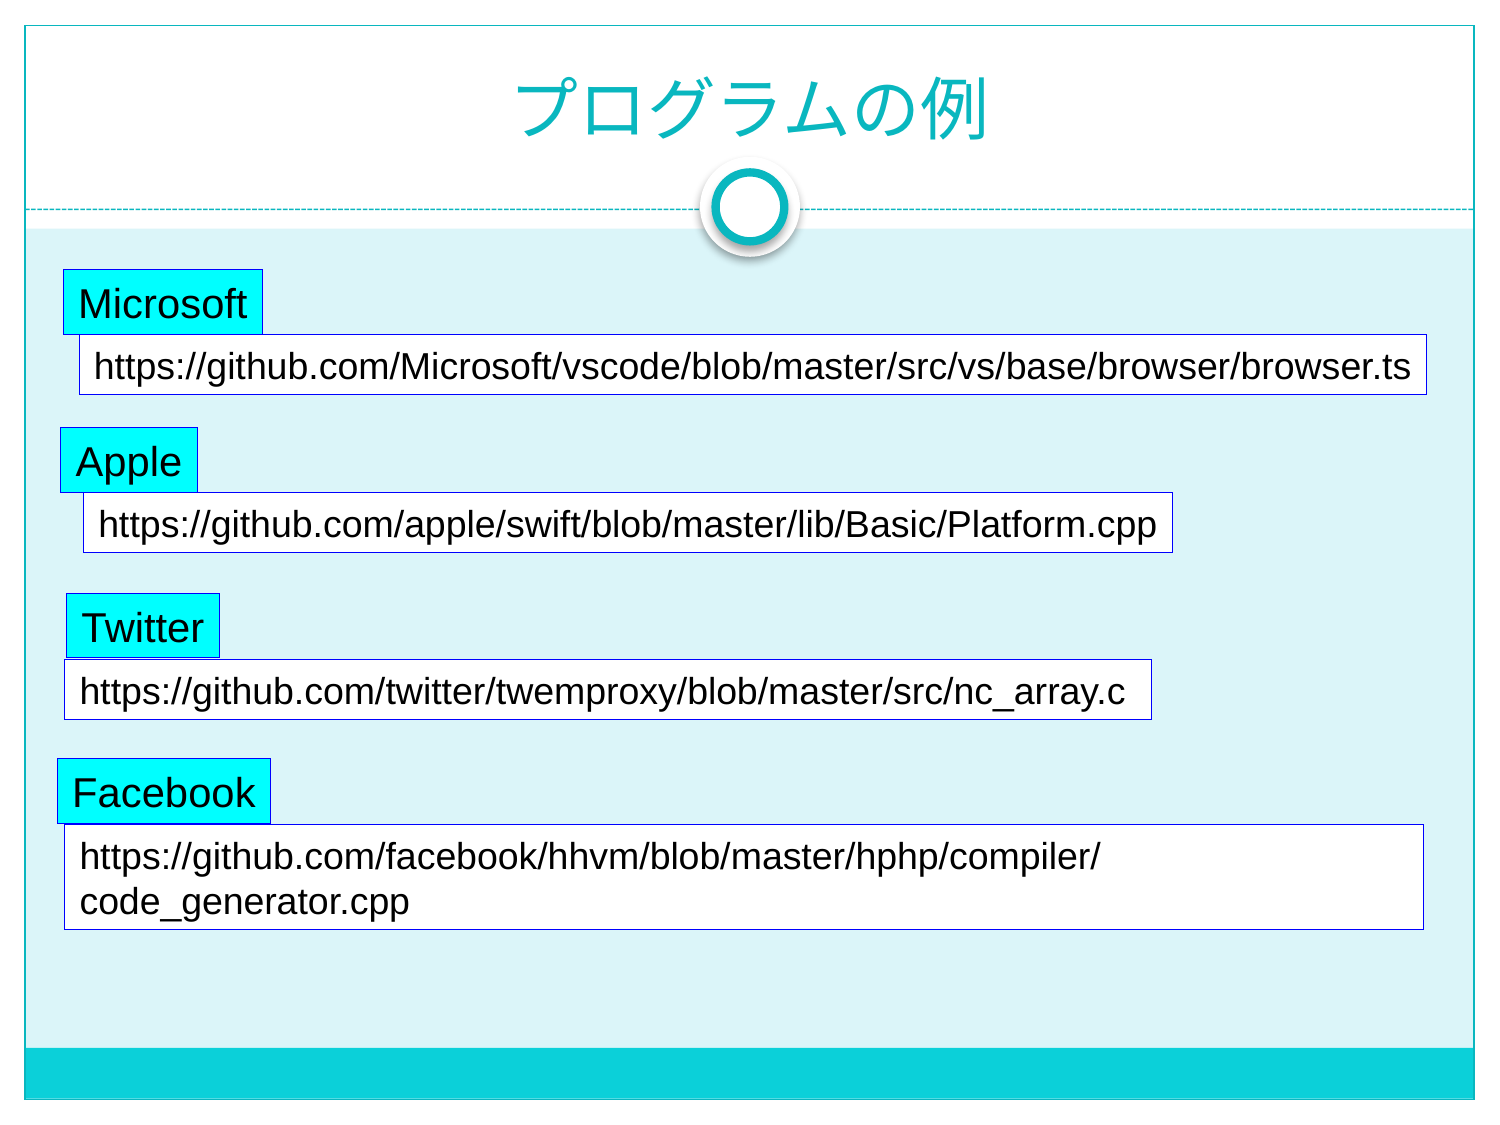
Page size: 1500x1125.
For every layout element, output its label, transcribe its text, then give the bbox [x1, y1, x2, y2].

text_box https://github.com/facebook/hhvm/blob/master/hphp/compiler/code_generator.cpp [64, 824, 1424, 930]
text_box https://github.com/apple/swift/blob/master/lib/Basic/Platform.cpp [83, 492, 1173, 553]
text_box Twitter [66, 593, 220, 658]
text_box Microsoft [63, 269, 263, 335]
text_box https://github.com/Microsoft/vscode/blob/master/src/vs/base/browser/browser.ts [79, 334, 1427, 395]
title プログラムの例 [49, 30, 1450, 156]
text_box Apple [60, 427, 198, 493]
text_box Facebook [57, 758, 271, 824]
text_box https://github.com/twitter/twemproxy/blob/master/src/nc_array.c [64, 659, 1152, 720]
